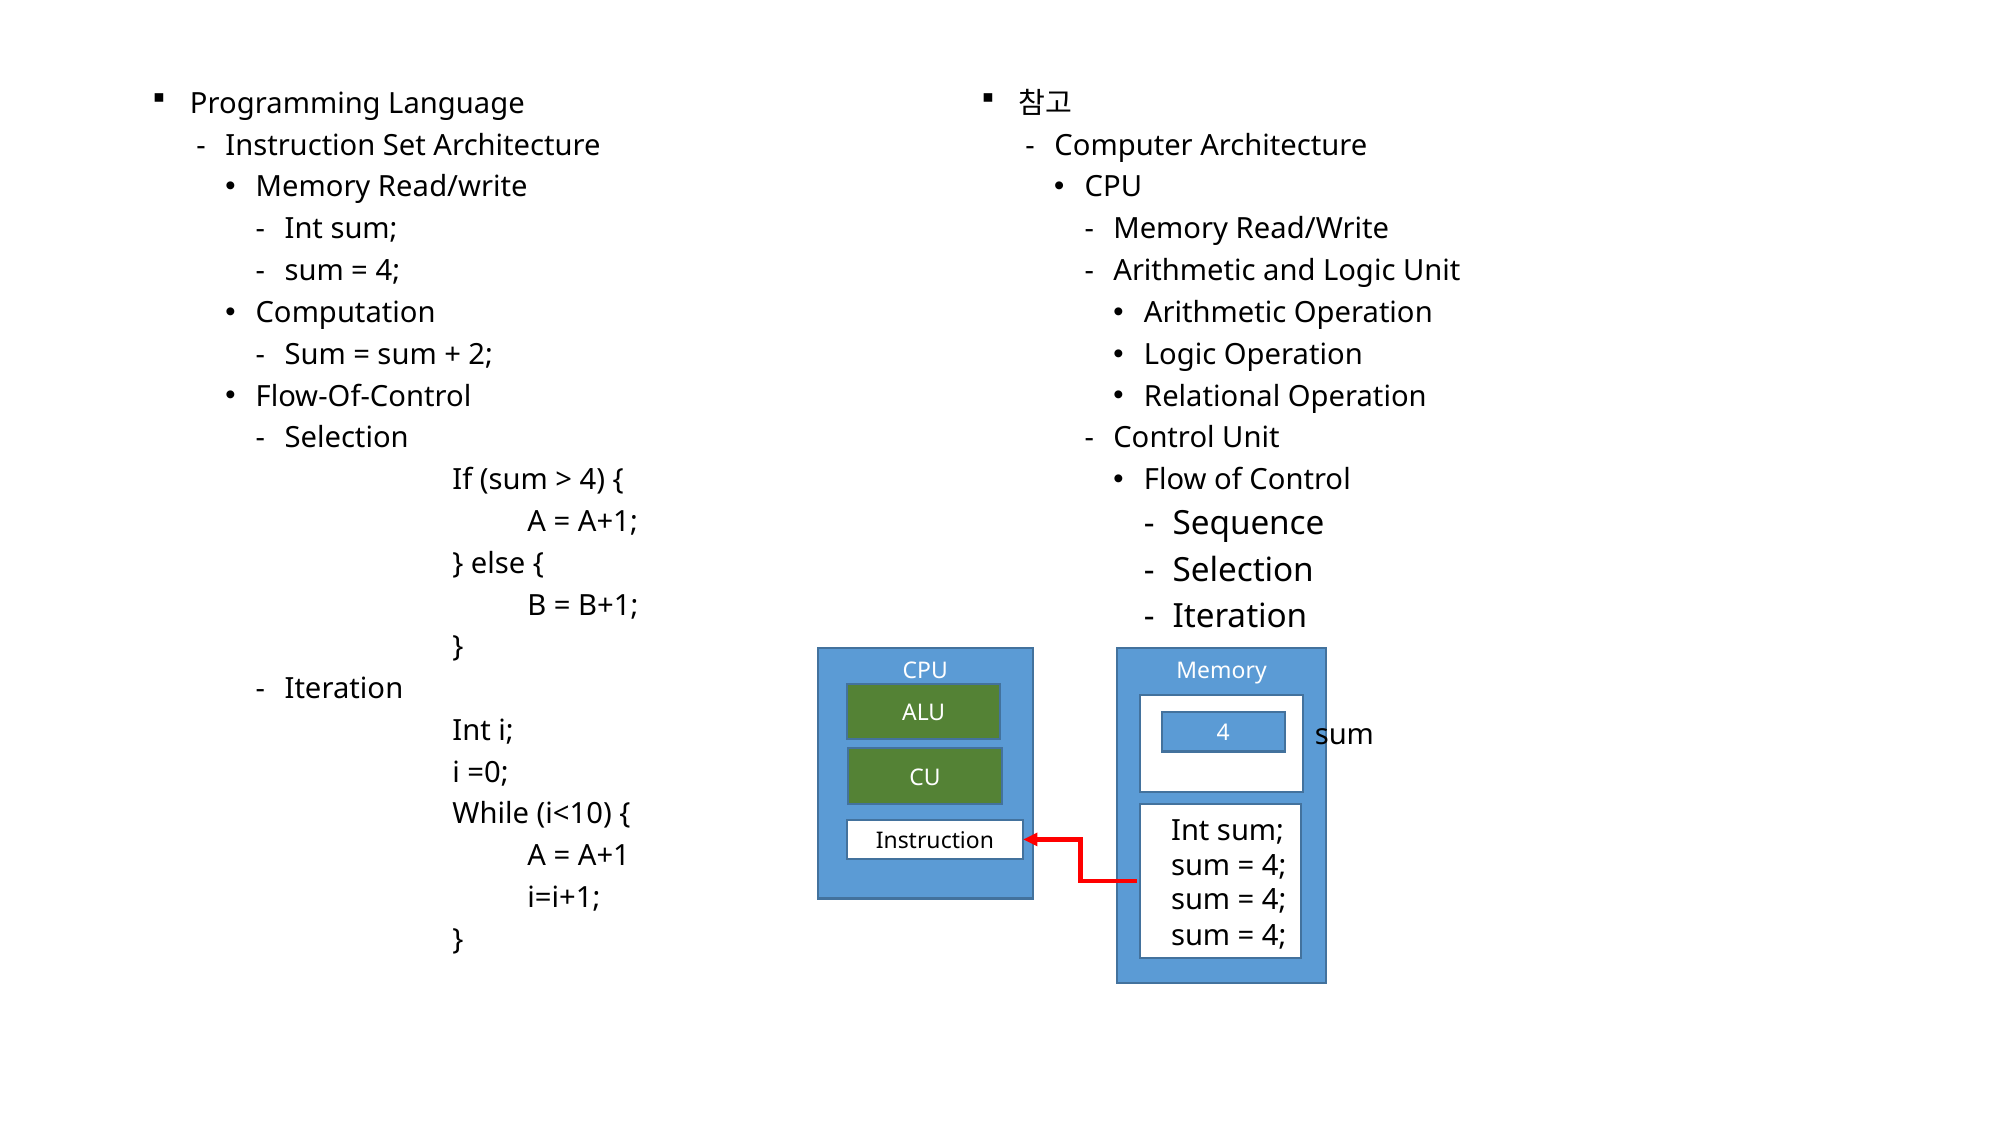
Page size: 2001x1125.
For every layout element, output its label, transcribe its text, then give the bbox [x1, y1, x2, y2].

list 참고 Computer Architecture CPU Memory Read/Write Arithmetic and Logic Unit Arithmetic Operation Logic Operation Relational Operation Control Unit Flow of Control Sequence Selection Iteration [966, 80, 1878, 1014]
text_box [817, 648, 1388, 984]
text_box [1023, 839, 1137, 881]
list Programming Language Instruction Set Architecture Memory Read/write Int sum; sum = 4; Computation Sum = sum + 2; Flow-Of-Control Selection If (sum > 4) { A = A+1; } else { B = B+1; } Iteration Int i; i =0; While (i<10) { A = A+1 i=i+1; } [137, 80, 941, 1014]
